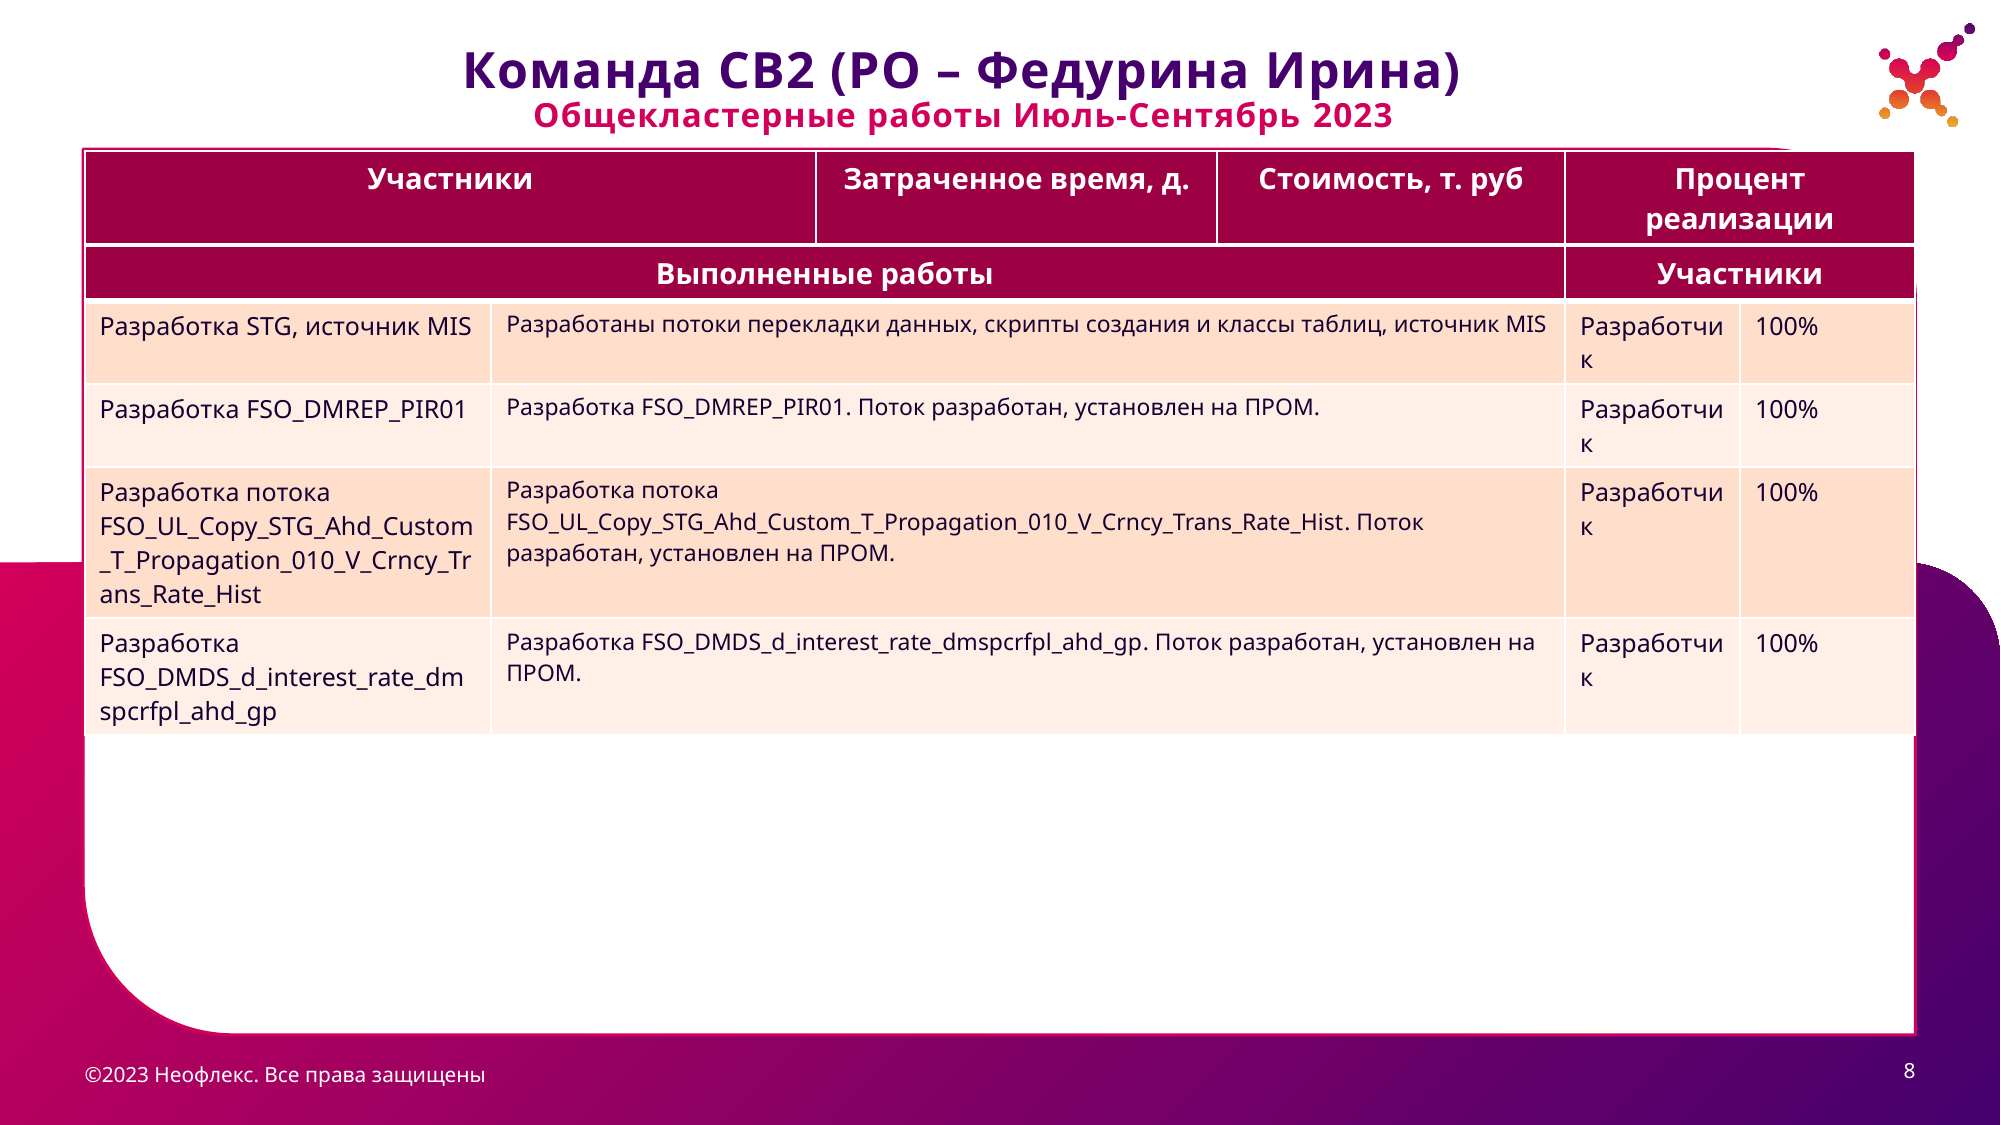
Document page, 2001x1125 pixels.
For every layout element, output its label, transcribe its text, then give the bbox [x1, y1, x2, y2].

table_cell Разработка потока FSO_UL_Copy_STG_Ahd_Custom_T_Propagation_010_V_Crncy_Trans_Rate_Hist [86, 468, 490, 617]
slide_number 8 [1653, 1034, 1916, 1094]
table_cell Разработка FSO_DMDS_d_interest_rate_dmspcrfpl_ahd_gp [86, 619, 490, 734]
table_cell Разработчик [1566, 468, 1739, 617]
table_cell Разработчик [1566, 385, 1739, 466]
table_header Процент реализации [1566, 152, 1914, 243]
table_cell Разработка FSO_DMREP_PIR01 [86, 385, 490, 466]
footer ©2023 Неофлекс. Все права защищены [84, 1034, 764, 1094]
table_cell Разработаны потоки перекладки данных, скрипты создания и классы таблиц, источник MIS [492, 304, 1564, 383]
table_cell Разработка FSO_DMDS_d_interest_rate_dmspcrfpl_ahd_gp. Поток разработан, установлен на ПРОМ. [492, 619, 1564, 734]
table_cell Разработка STG, источник MIS [86, 304, 490, 383]
table_cell 100% [1741, 468, 1914, 617]
table_header Участники [1566, 247, 1914, 298]
table_cell Разработчик [1566, 619, 1739, 734]
table_cell 100% [1741, 304, 1914, 383]
table_header Выполненные работы [86, 247, 1564, 298]
table_cell Разработка FSO_DMREP_PIR01. Поток разработан, установлен на ПРОМ. [492, 385, 1564, 466]
table_header Участники [86, 152, 815, 243]
title Команда СВ2 (РО – Федурина Ирина) Общекластерные работы Июль-Сентябрь 2023 [69, 45, 1857, 135]
table_header Затраченное время, д. [817, 152, 1216, 243]
picture [1879, 23, 1975, 127]
table_header Стоимость, т. руб [1218, 152, 1564, 243]
table_cell 100% [1741, 385, 1914, 466]
table_cell 100% [1741, 619, 1914, 734]
table_cell Разработчик [1566, 304, 1739, 383]
table_cell Разработка потока FSO_UL_Copy_STG_Ahd_Custom_T_Propagation_010_V_Crncy_Trans_Rate_Hist. Поток разработан, установлен на ПРОМ. [492, 468, 1564, 617]
